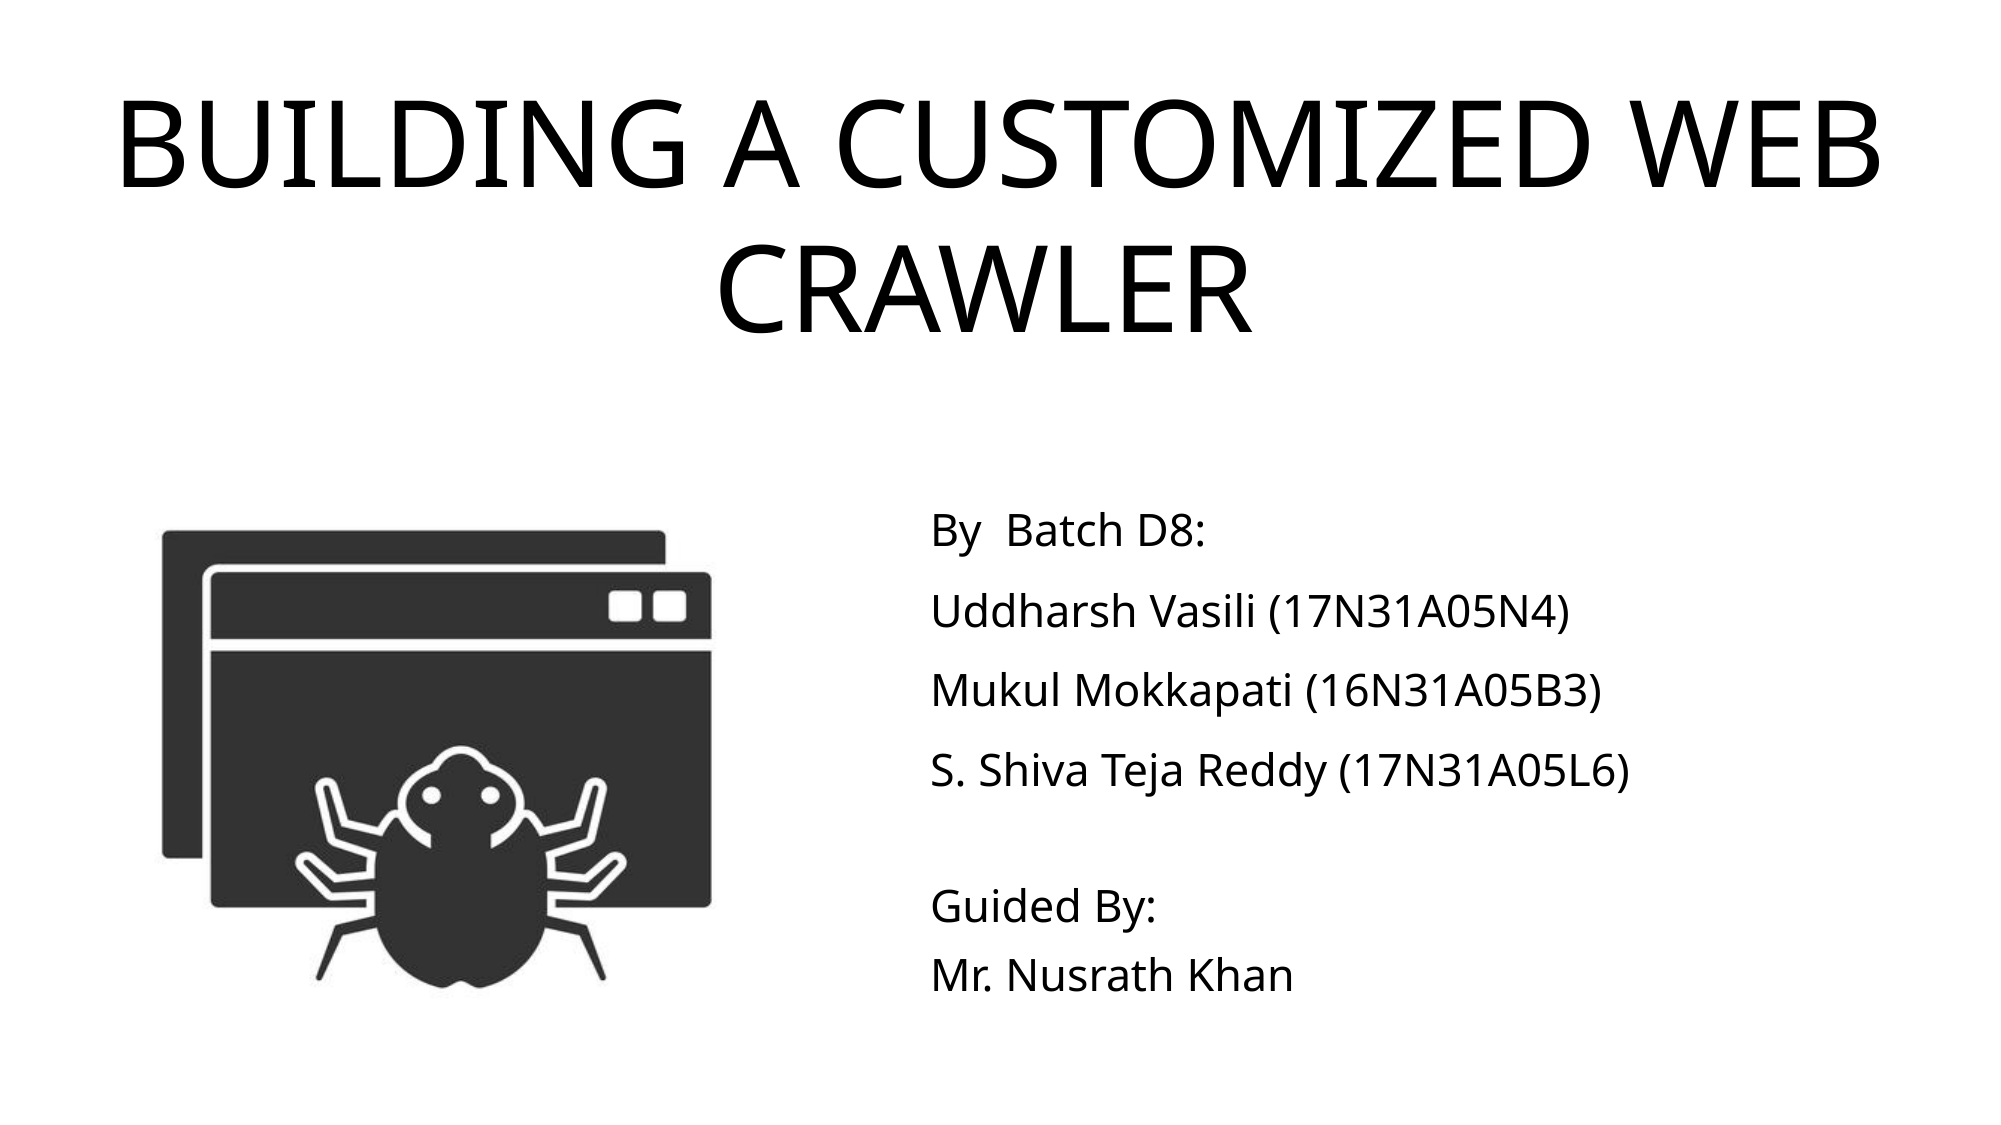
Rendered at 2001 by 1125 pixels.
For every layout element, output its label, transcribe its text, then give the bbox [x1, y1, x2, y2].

picture [71, 417, 803, 1102]
title BUILDING A CUSTOMIZED WEB CRAWLER [0, 0, 2000, 365]
subtitle By Batch D8: Uddharsh Vasili (17N31A05N4) Mukul Mokkapati (16N31A05B3) S. Shiva Teja Reddy (17N31A05L6) Guided By: Mr. Nusrath Khan [767, 460, 1936, 1125]
